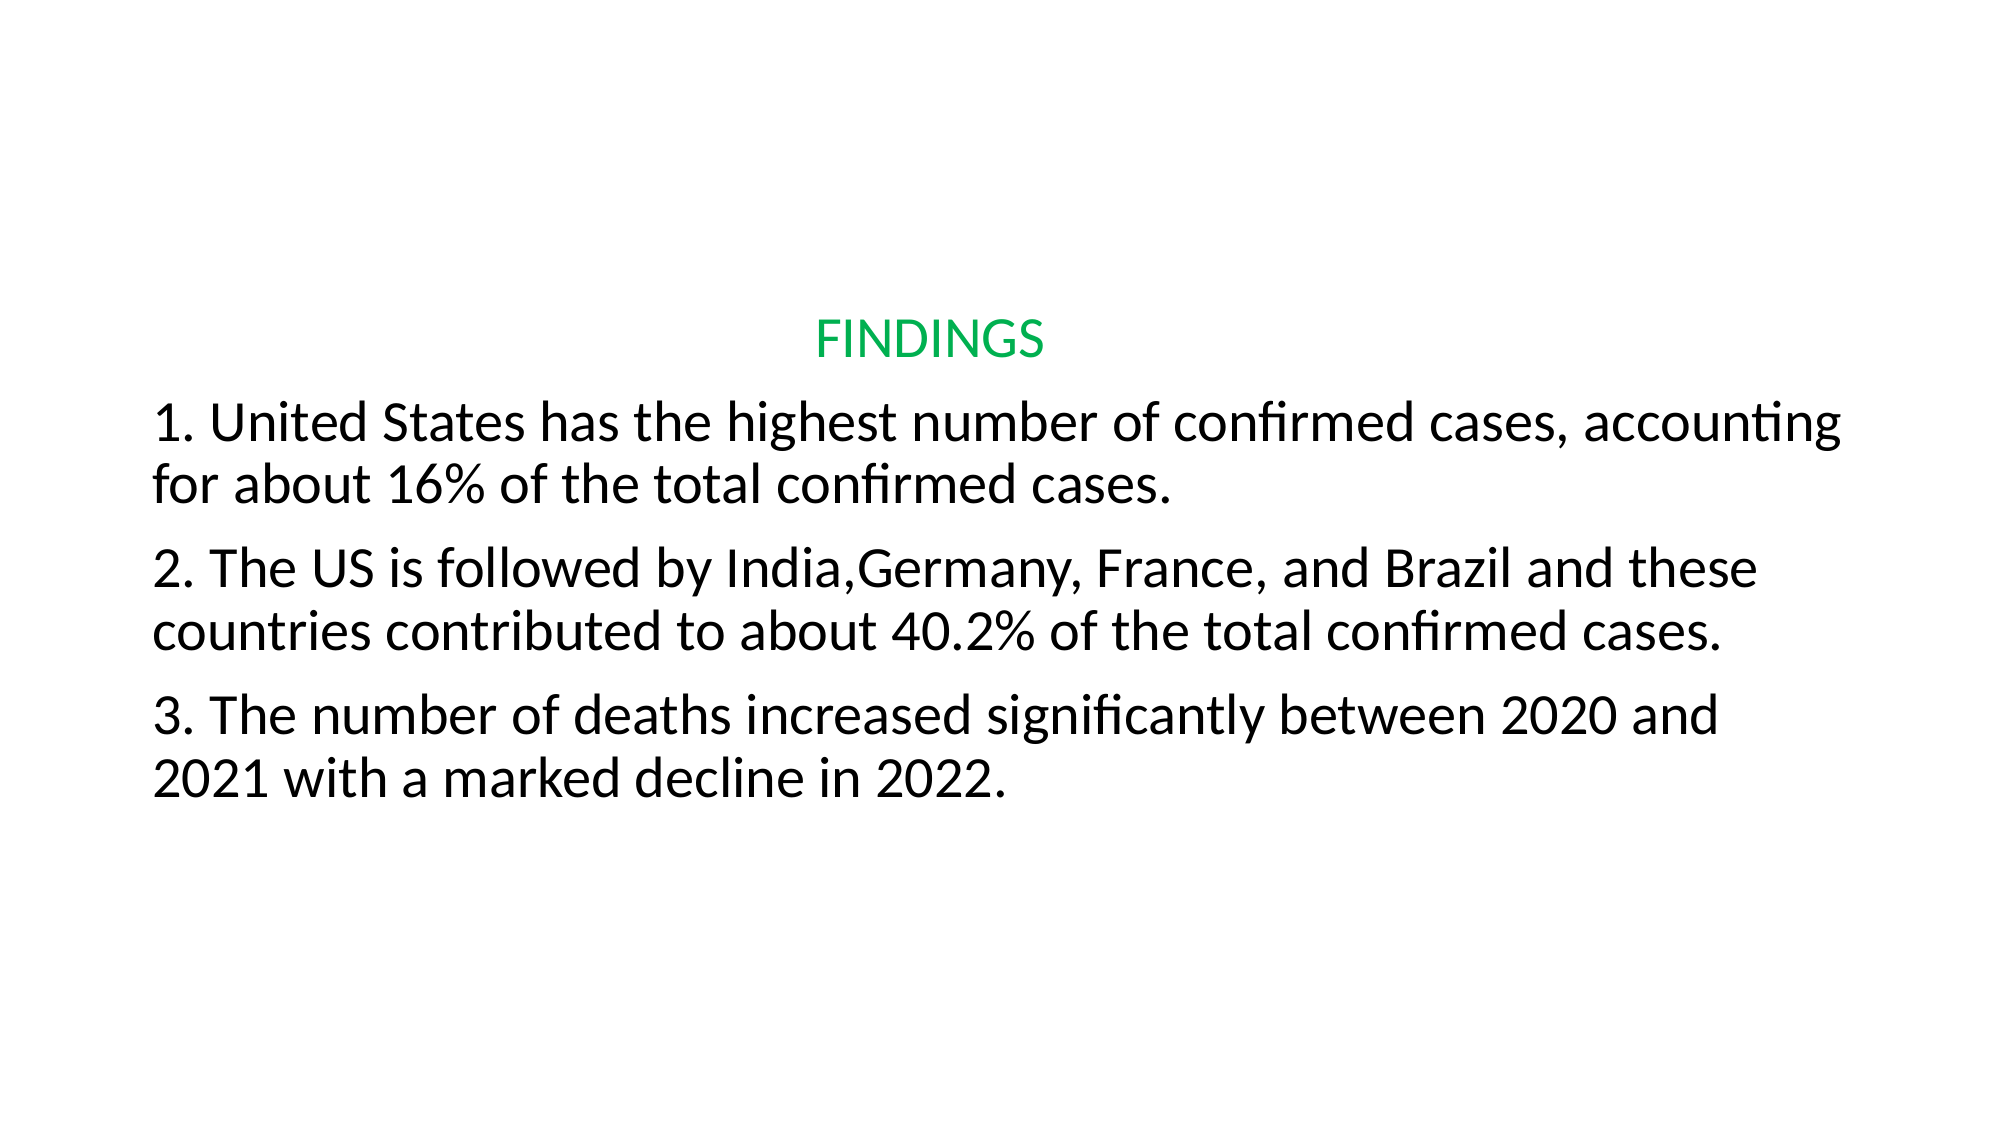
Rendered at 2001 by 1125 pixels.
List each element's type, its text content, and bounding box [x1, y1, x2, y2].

list FINDINGS 1. United States has the highest number of confirmed cases, accounting for about 16% of the total confirmed cases. 2. The US is followed by India,Germany, France, and Brazil and these countries contributed to about 40.2% of the total confirmed cases. 3. The number of deaths increased significantly between 2020 and 2021 with a marked decline in 2022. [137, 299, 1863, 1014]
